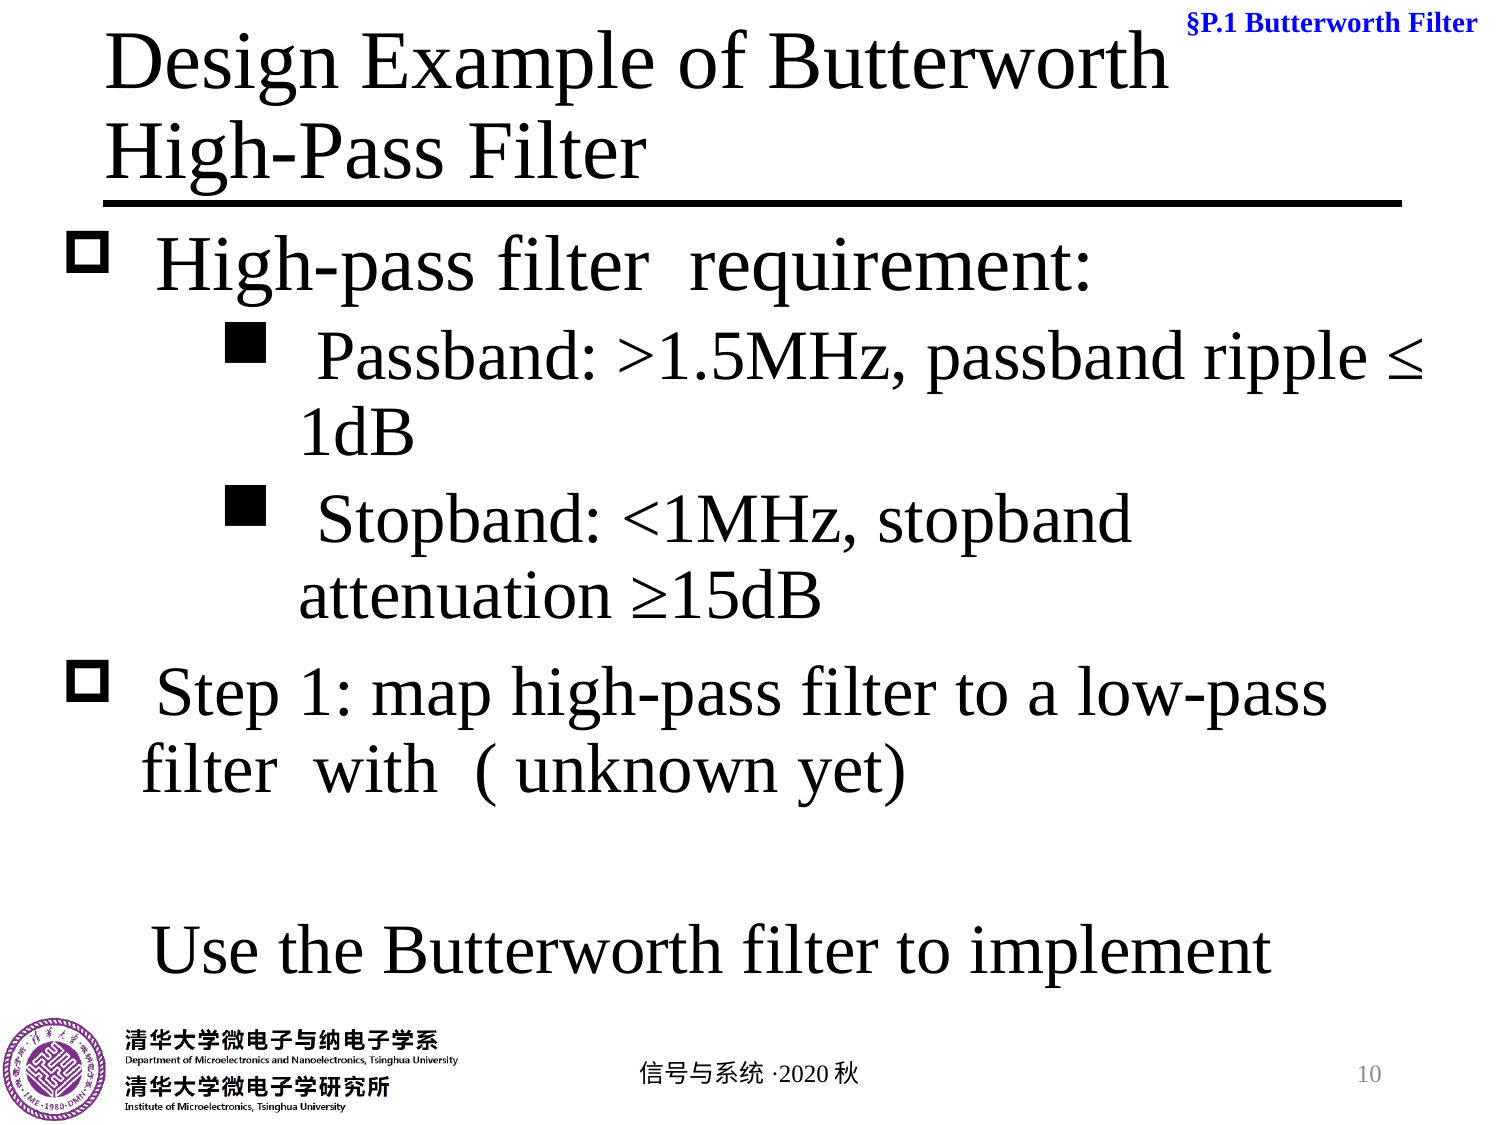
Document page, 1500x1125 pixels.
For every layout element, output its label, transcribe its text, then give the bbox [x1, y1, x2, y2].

title Design Example of Butterworth High-Pass Filter [89, 41, 1373, 172]
slide_number 10 [1059, 1042, 1397, 1103]
footer 信号与系统·2020秋 [496, 1042, 1004, 1103]
list §P.1 Butterworth Filter [743, 0, 1500, 49]
picture [0, 1013, 463, 1125]
